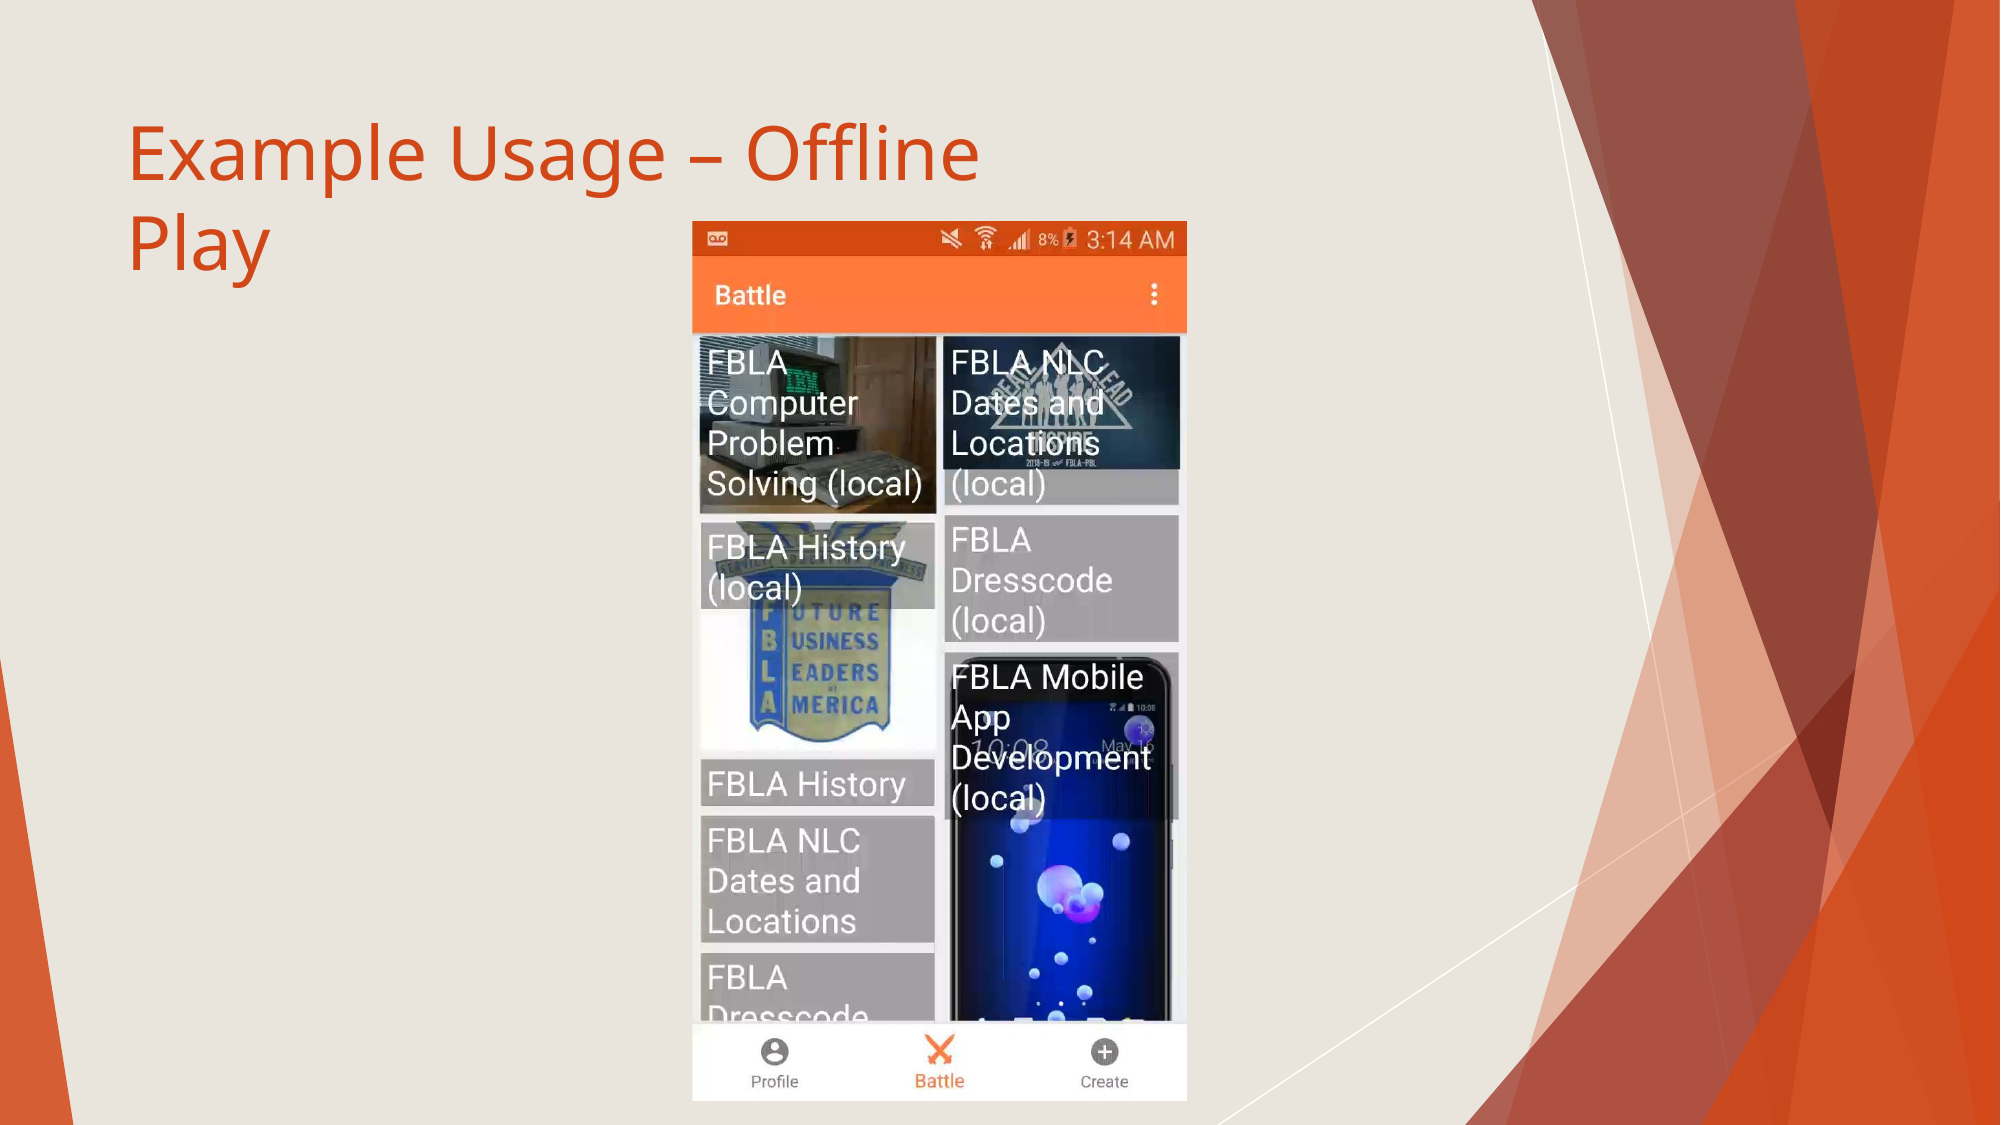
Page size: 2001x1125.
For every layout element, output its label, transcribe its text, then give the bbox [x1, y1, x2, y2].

title Example Usage – Offline Play [124, 103, 1100, 294]
text_box [692, 221, 1187, 1101]
